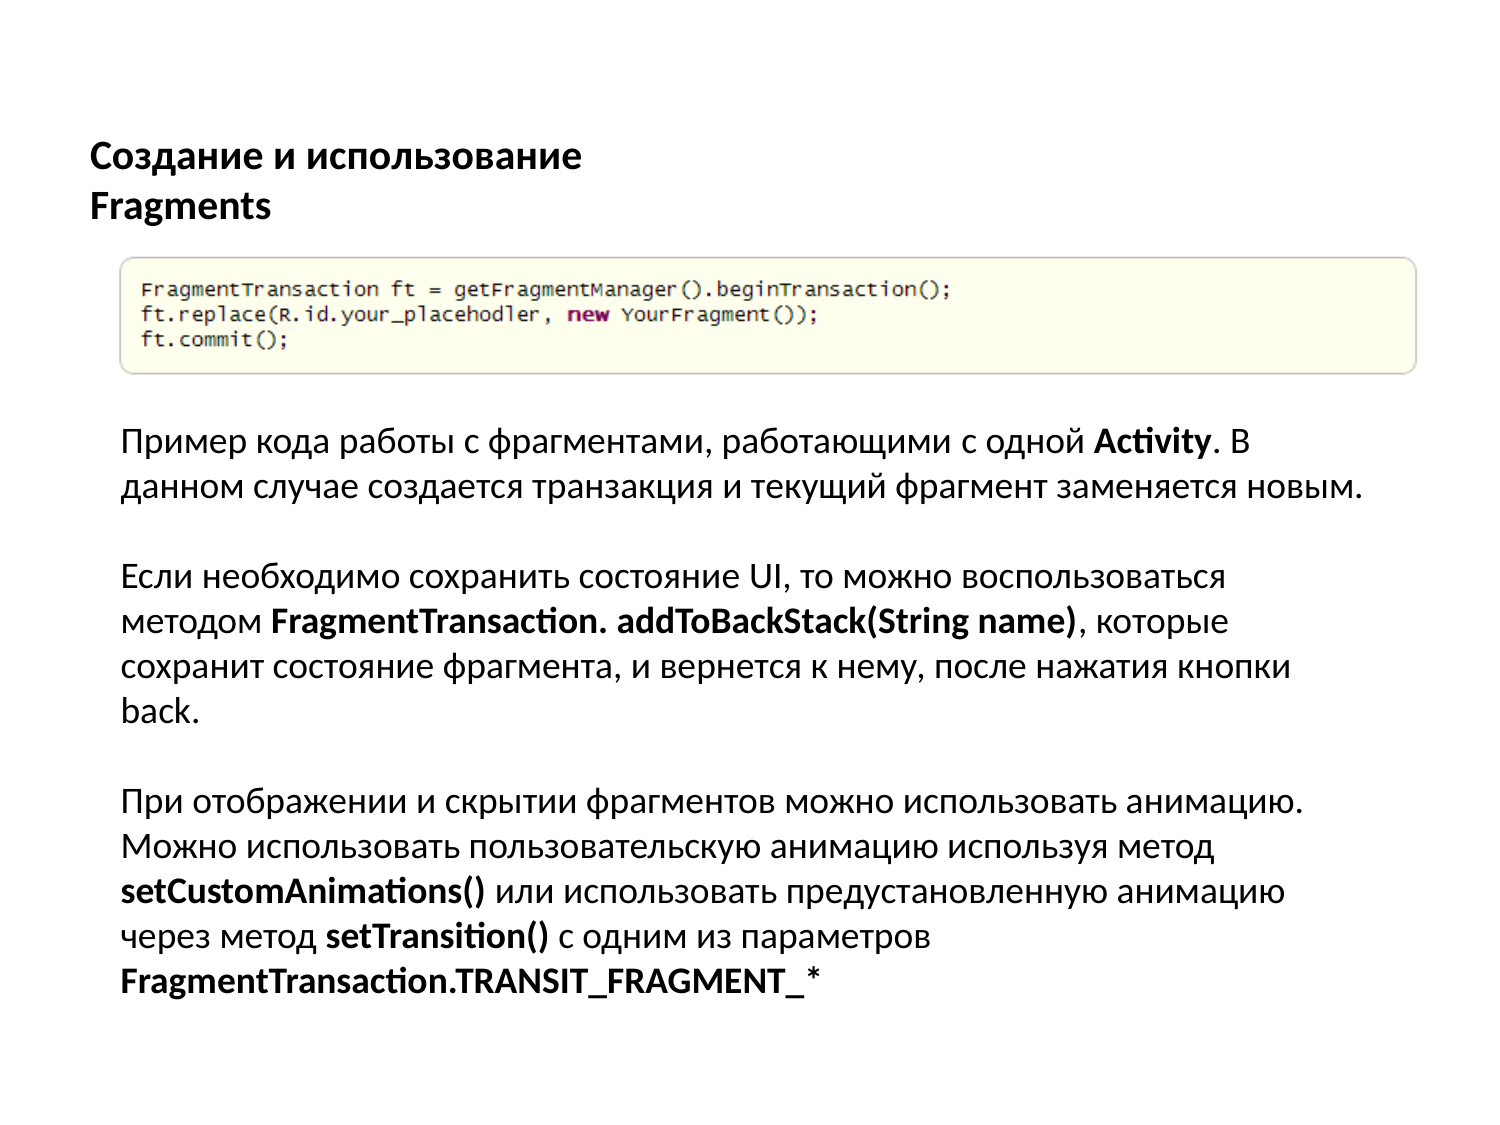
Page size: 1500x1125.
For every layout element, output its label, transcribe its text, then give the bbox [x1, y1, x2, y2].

picture [104, 243, 1440, 393]
title Создание и использование Fragments [75, 44, 691, 236]
text_box Пример кода работы с фрагментами, работающими c одной Activity. В данном случае создается транзакция и текущий фрагмент заменяется новым. Если необходимо сохранить состояние UI, то можно воспользоваться методом FragmentTransaction. addToBackStack(String name), которые сохранит состояние фрагмента, и вернется к нему, после нажатия кнопки back. При отображении и скрытии фрагментов можно использовать анимацию. Можно использовать пользовательскую анимацию используя метод setCustomAnimations() или использовать предустановленную анимацию через метод setTransition() с одним из параметров FragmentTransaction.TRANSIT_FRAGMENT_* [105, 408, 1385, 1009]
